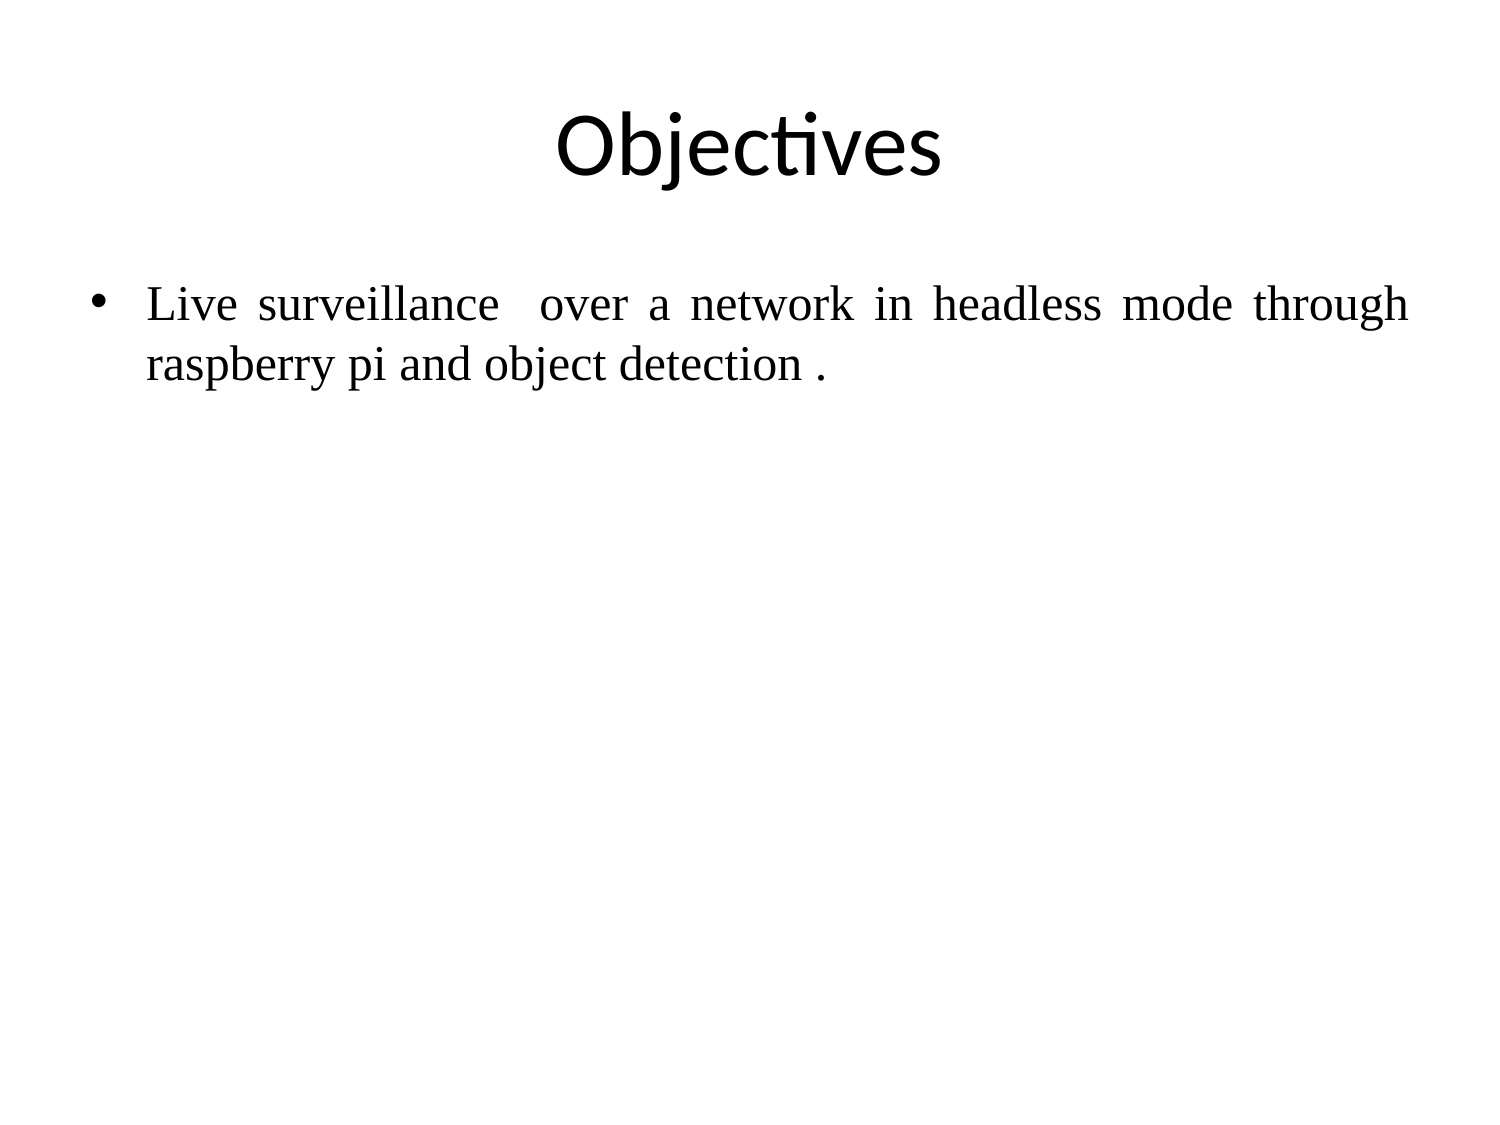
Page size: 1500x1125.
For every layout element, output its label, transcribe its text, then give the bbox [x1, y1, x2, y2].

list Live surveillance over a network in headless mode through raspberry pi and object detection . [75, 262, 1425, 1005]
title Objectives [75, 45, 1425, 233]
